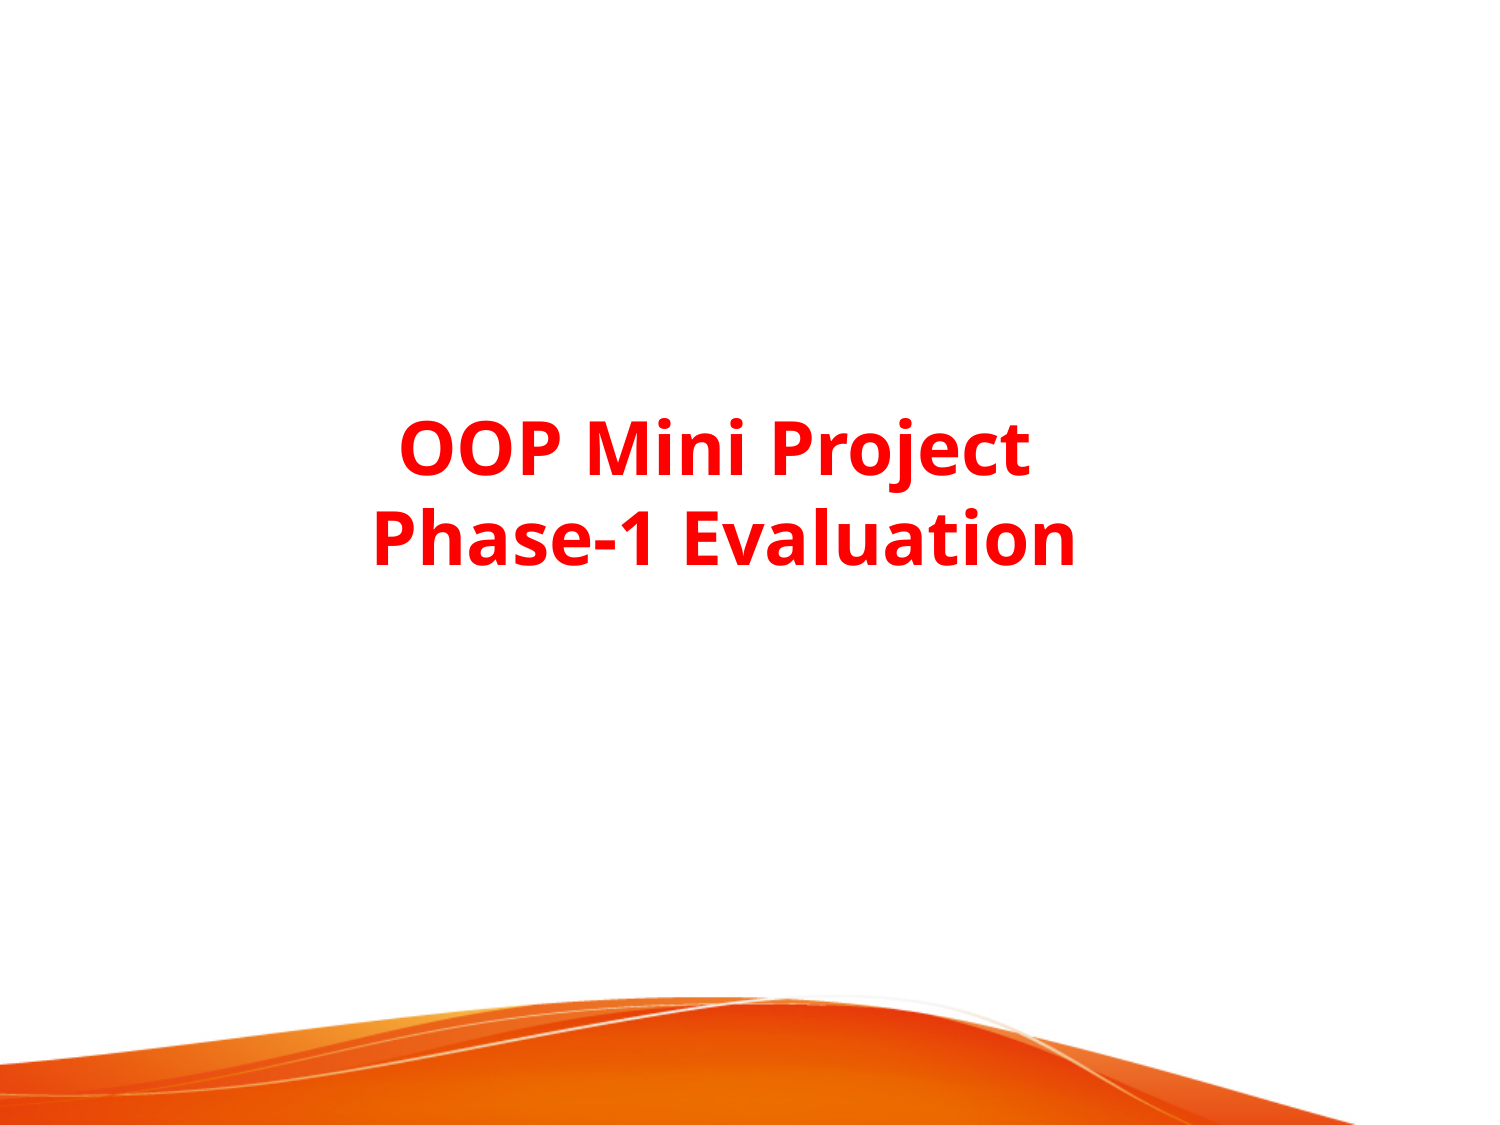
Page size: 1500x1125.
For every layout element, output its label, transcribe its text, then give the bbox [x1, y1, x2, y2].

picture [0, 0, 1500, 1125]
list OOP Mini Project Phase-1 Evaluation [49, 392, 1401, 1051]
